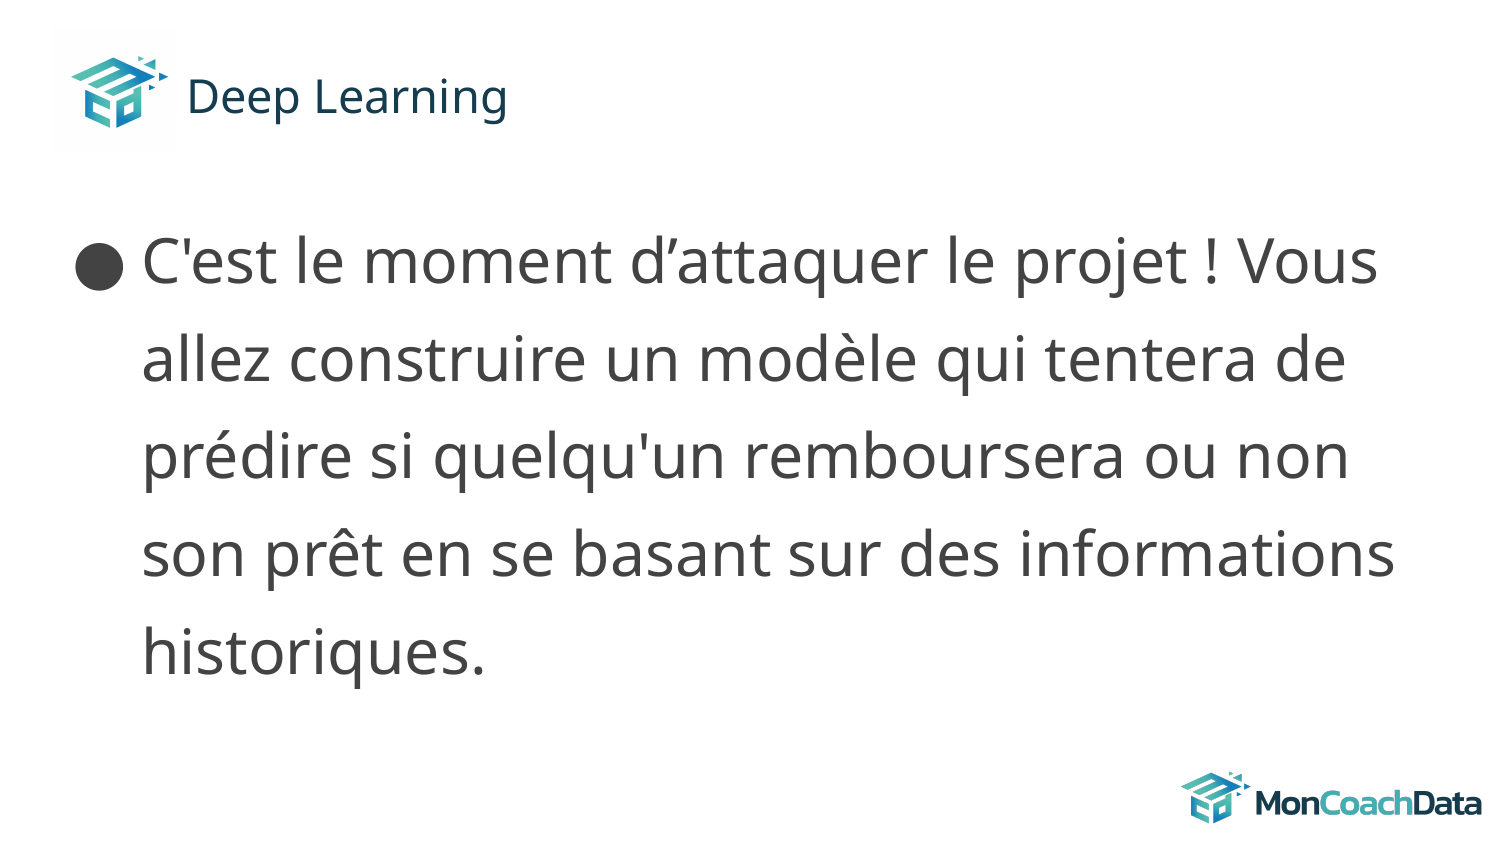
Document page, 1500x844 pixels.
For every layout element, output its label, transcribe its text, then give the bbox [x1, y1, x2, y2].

picture [1162, 750, 1500, 844]
title Deep Learning [171, 48, 1449, 143]
picture [51, 27, 177, 153]
list C'est le moment d’attaquer le projet ! Vous allez construire un modèle qui tentera de prédire si quelqu'un remboursera ou non son prêt en se basant sur des informations historiques. [51, 189, 1449, 750]
